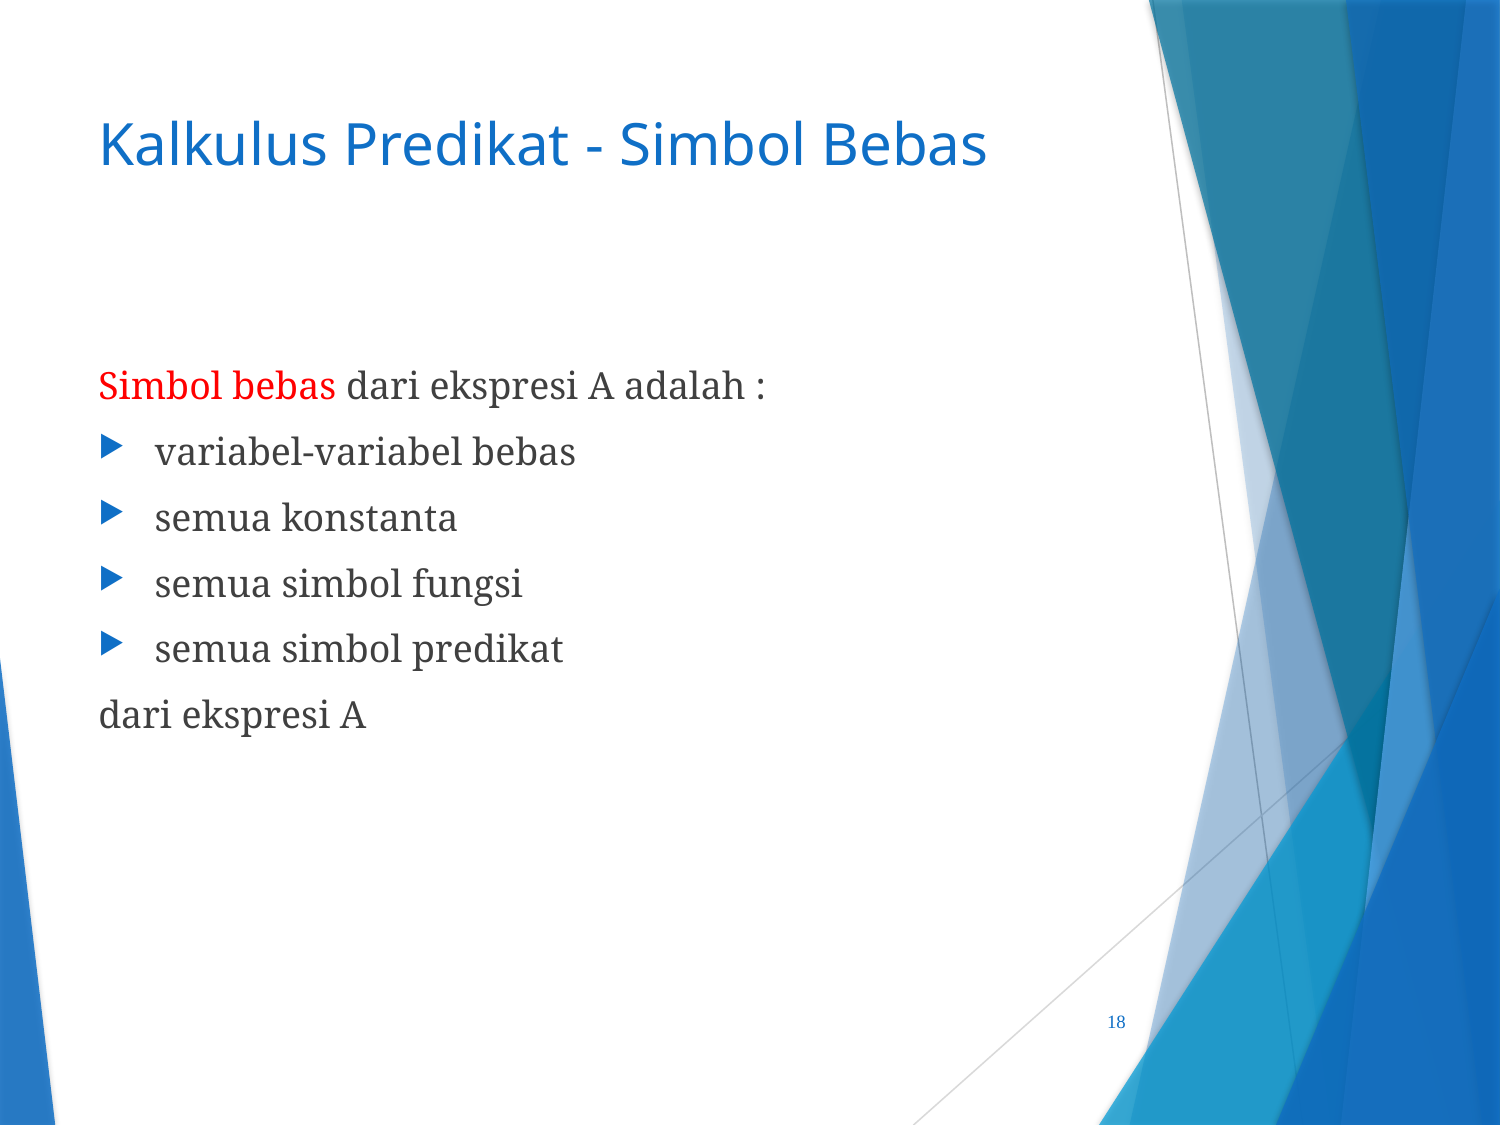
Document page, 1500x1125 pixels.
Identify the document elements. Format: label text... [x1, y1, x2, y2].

list Simbol bebas dari ekspresi A adalah : variabel-variabel bebas semua konstanta semua simbol fungsi semua simbol predikat dari ekspresi A [83, 354, 1141, 992]
title Kalkulus Predikat - Simbol Bebas [83, 99, 1141, 317]
slide_number 18 [1056, 992, 1141, 1051]
